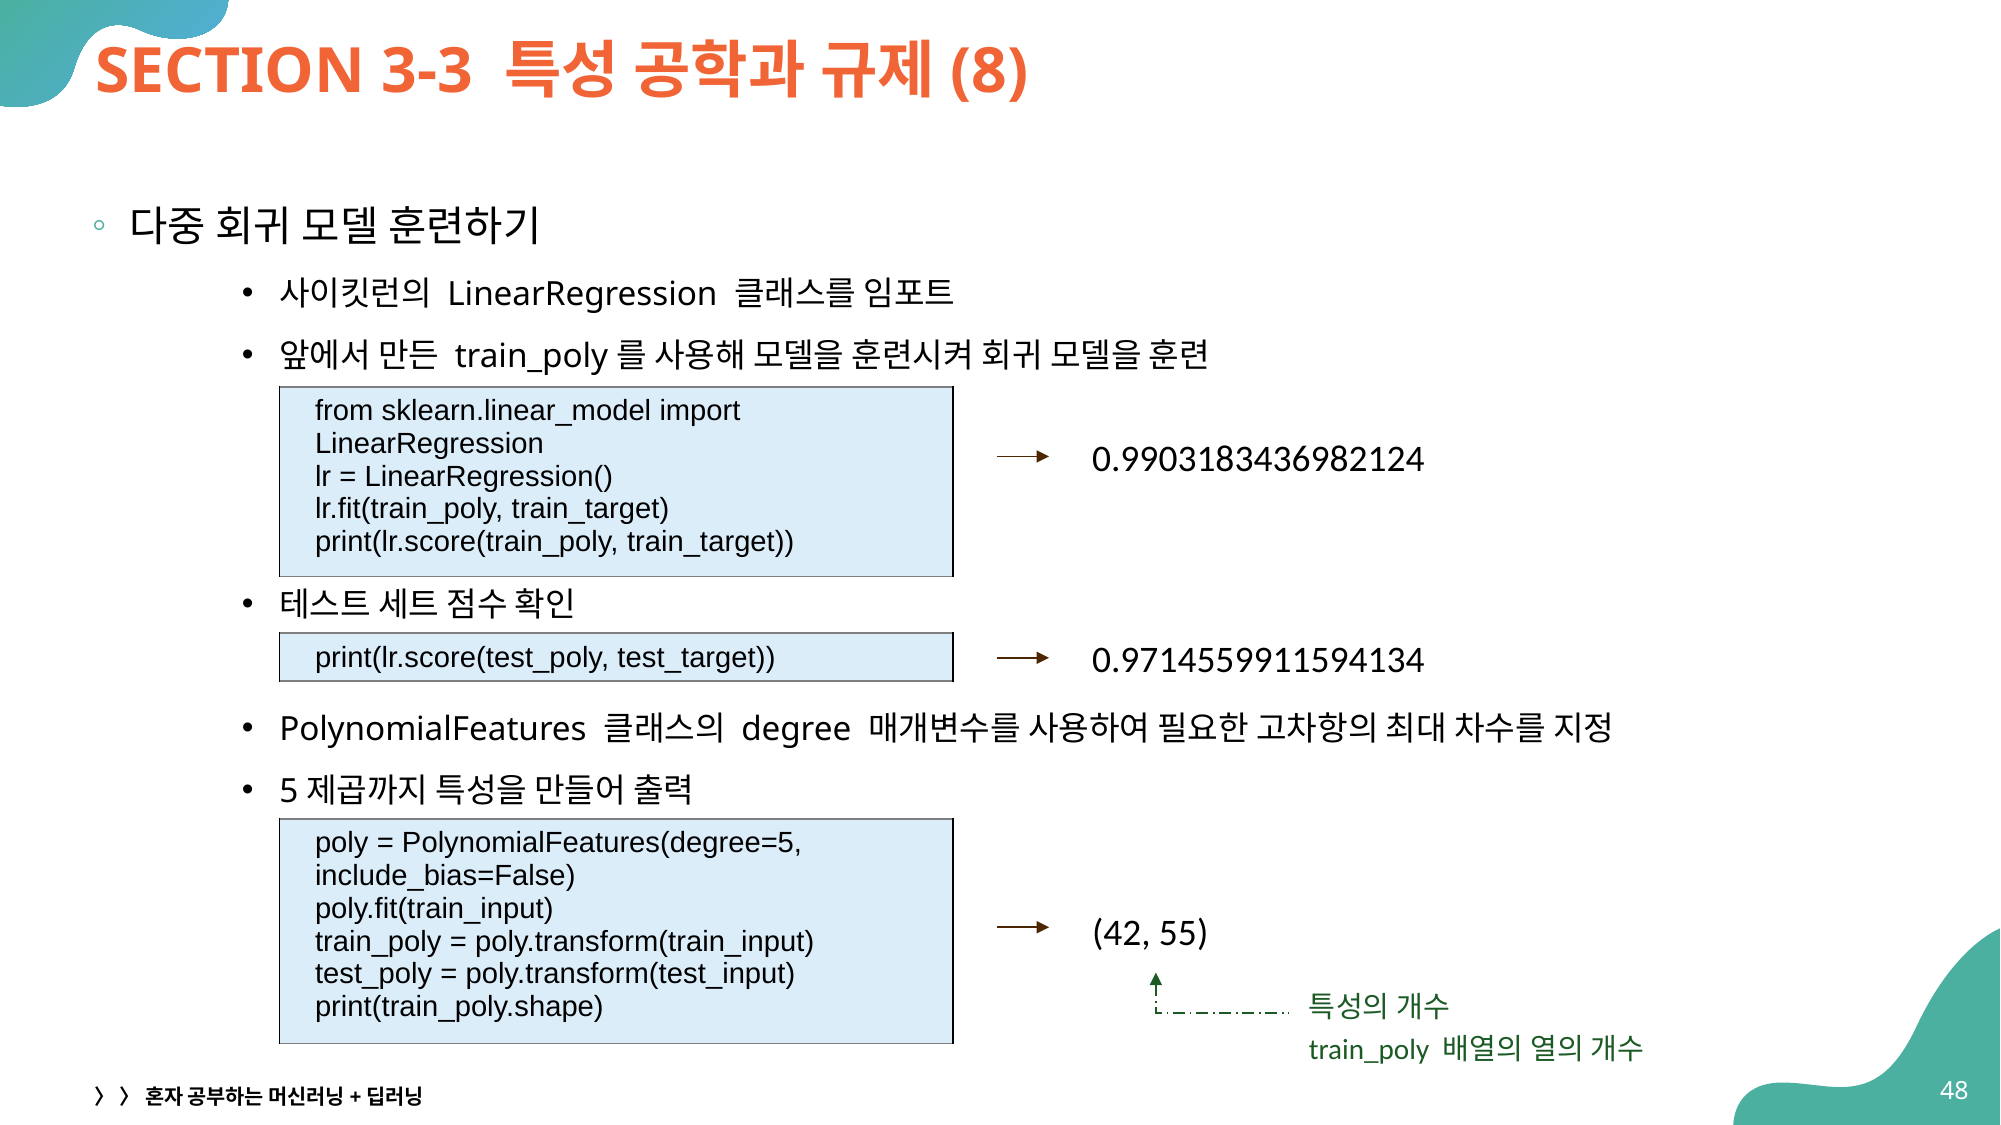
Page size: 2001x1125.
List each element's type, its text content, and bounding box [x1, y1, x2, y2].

list 다중 회귀 모델 훈련하기 사이킷런의 LinearRegression 클래스를 임포트 앞에서 만든 train_poly를 사용해 모델을 훈련시켜 회귀 모델을 훈련 테스트 세트 점수 확인 PolynomialFeatures 클래스의 degree 매개변수를 사용하여 필요한 고차항의 최대 차수를 지정 5제곱까지 특성을 만들어 출력 [76, 177, 1965, 1072]
text_box [1149, 972, 1289, 1014]
slide_number 48 [1917, 1061, 1984, 1122]
table_header from sklearn.linear_model import LinearRegression lr = LinearRegression() lr.fit(train_poly, train_target) print(lr.score(train_poly, train_target)) [280, 388, 952, 576]
footer 〉 〉 혼자 공부하는 머신러닝+딥러닝 [79, 1078, 755, 1114]
table_header print(lr.score(test_poly, test_target)) [280, 634, 952, 680]
text_box 0.9714559911594134 [1077, 627, 1556, 688]
table_header poly = PolynomialFeatures(degree=5, include_bias=False) poly.fit(train_input) train_poly = poly.transform(train_input) test_poly = poly.transform(test_input) print(train_poly.shape) [280, 820, 952, 1043]
text_box 특성의 개수 train_poly 배열의 열의 개수 [1293, 974, 1706, 1074]
text_box 0.9903183436982124 [1077, 426, 1556, 487]
text_box (42, 55) [1077, 900, 1556, 961]
title SECTION 3-3 특성 공학과 규제(8) [79, 17, 1931, 128]
